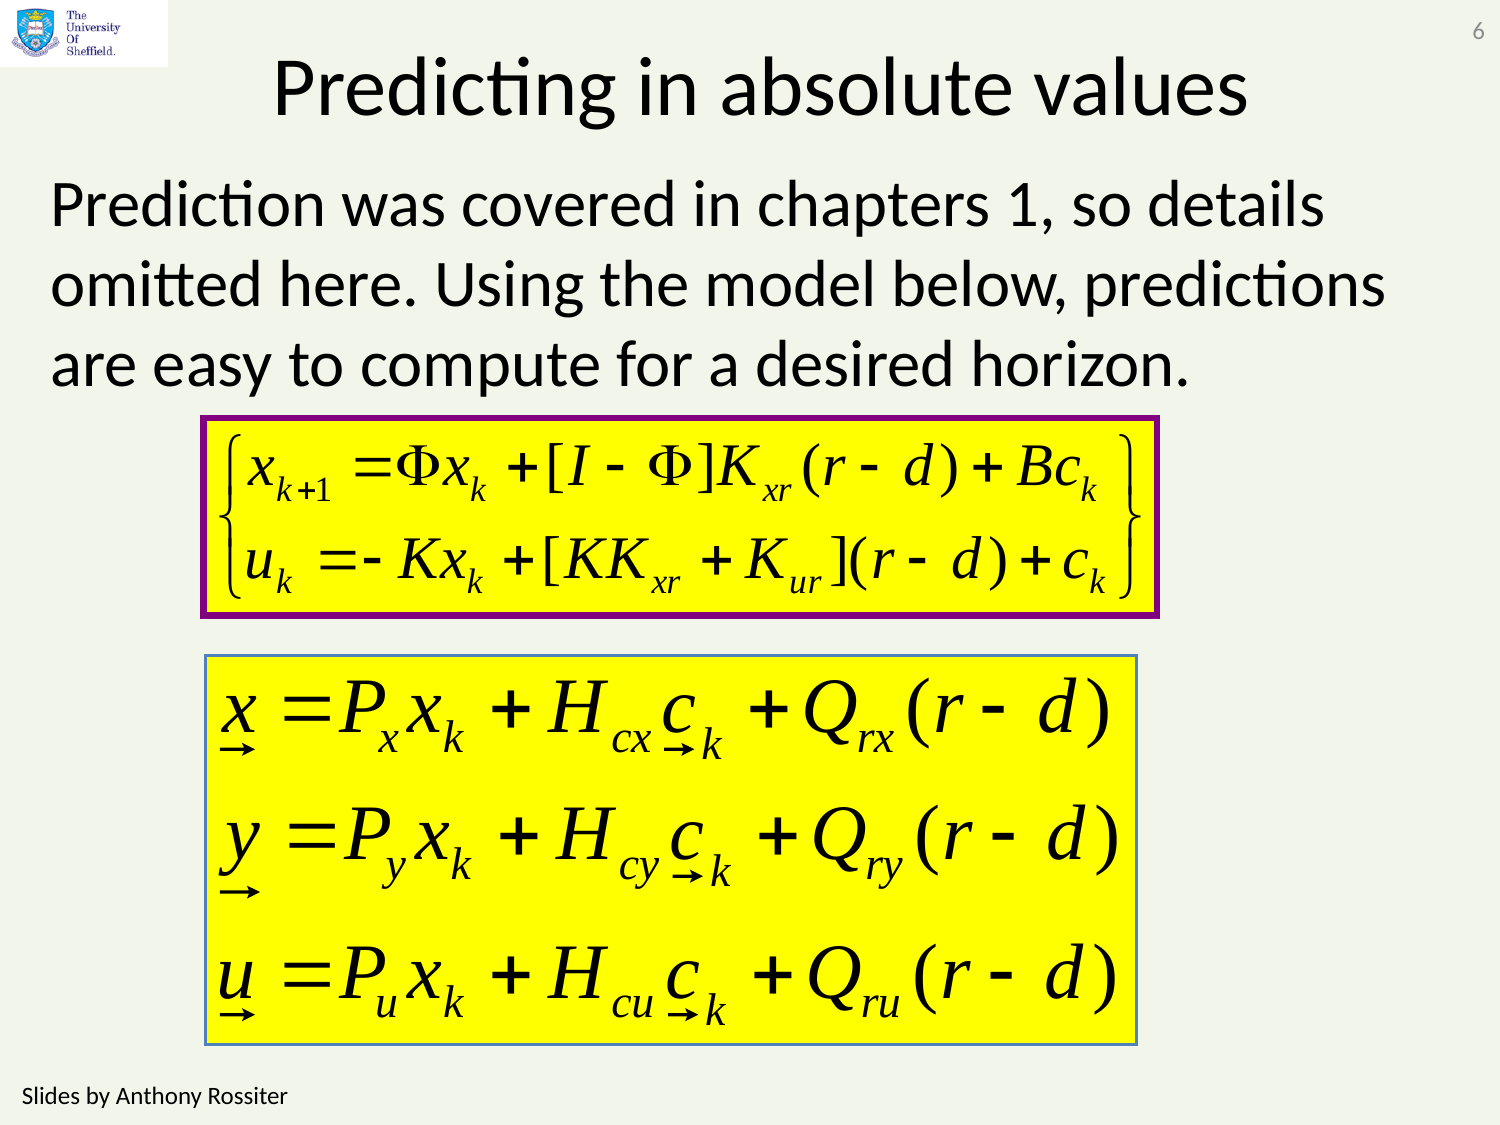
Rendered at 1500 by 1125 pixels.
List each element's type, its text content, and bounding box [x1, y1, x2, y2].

list Prediction was covered in chapters 1, so details omitted here. Using the model below, predictions are easy to compute for a desired horizon. [35, 152, 1465, 421]
slide_number 6 [1335, 0, 1500, 60]
footer Slides by Anthony Rossiter [0, 1065, 317, 1125]
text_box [206, 420, 1155, 613]
title Predicting in absolute values [105, 23, 1418, 141]
picture [0, 0, 168, 67]
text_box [206, 656, 1135, 1043]
